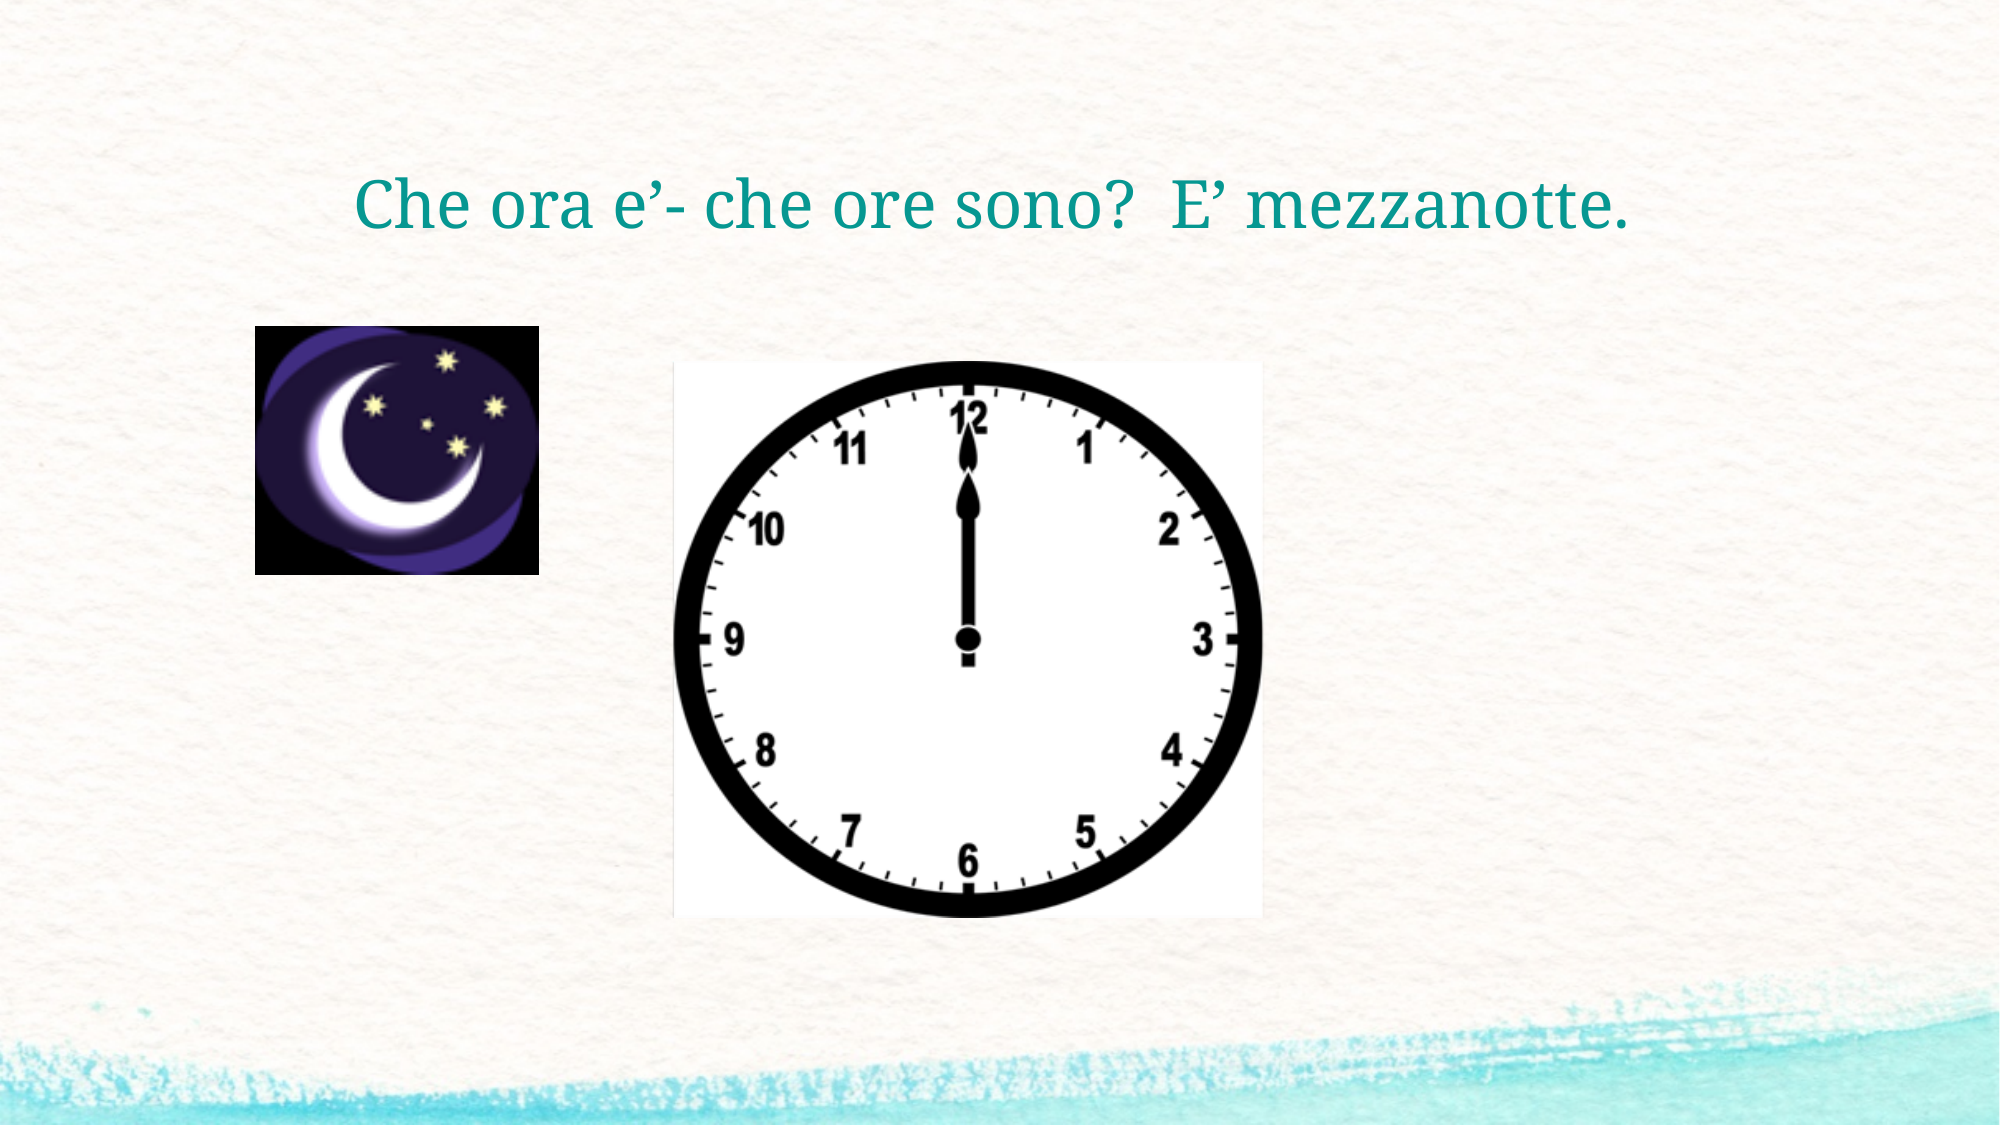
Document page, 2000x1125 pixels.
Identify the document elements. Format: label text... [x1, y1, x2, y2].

title Che ora e’- che ore sono? E’ mezzanotte. [338, 63, 1914, 251]
picture [0, 0, 2000, 1125]
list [432, 361, 1504, 918]
